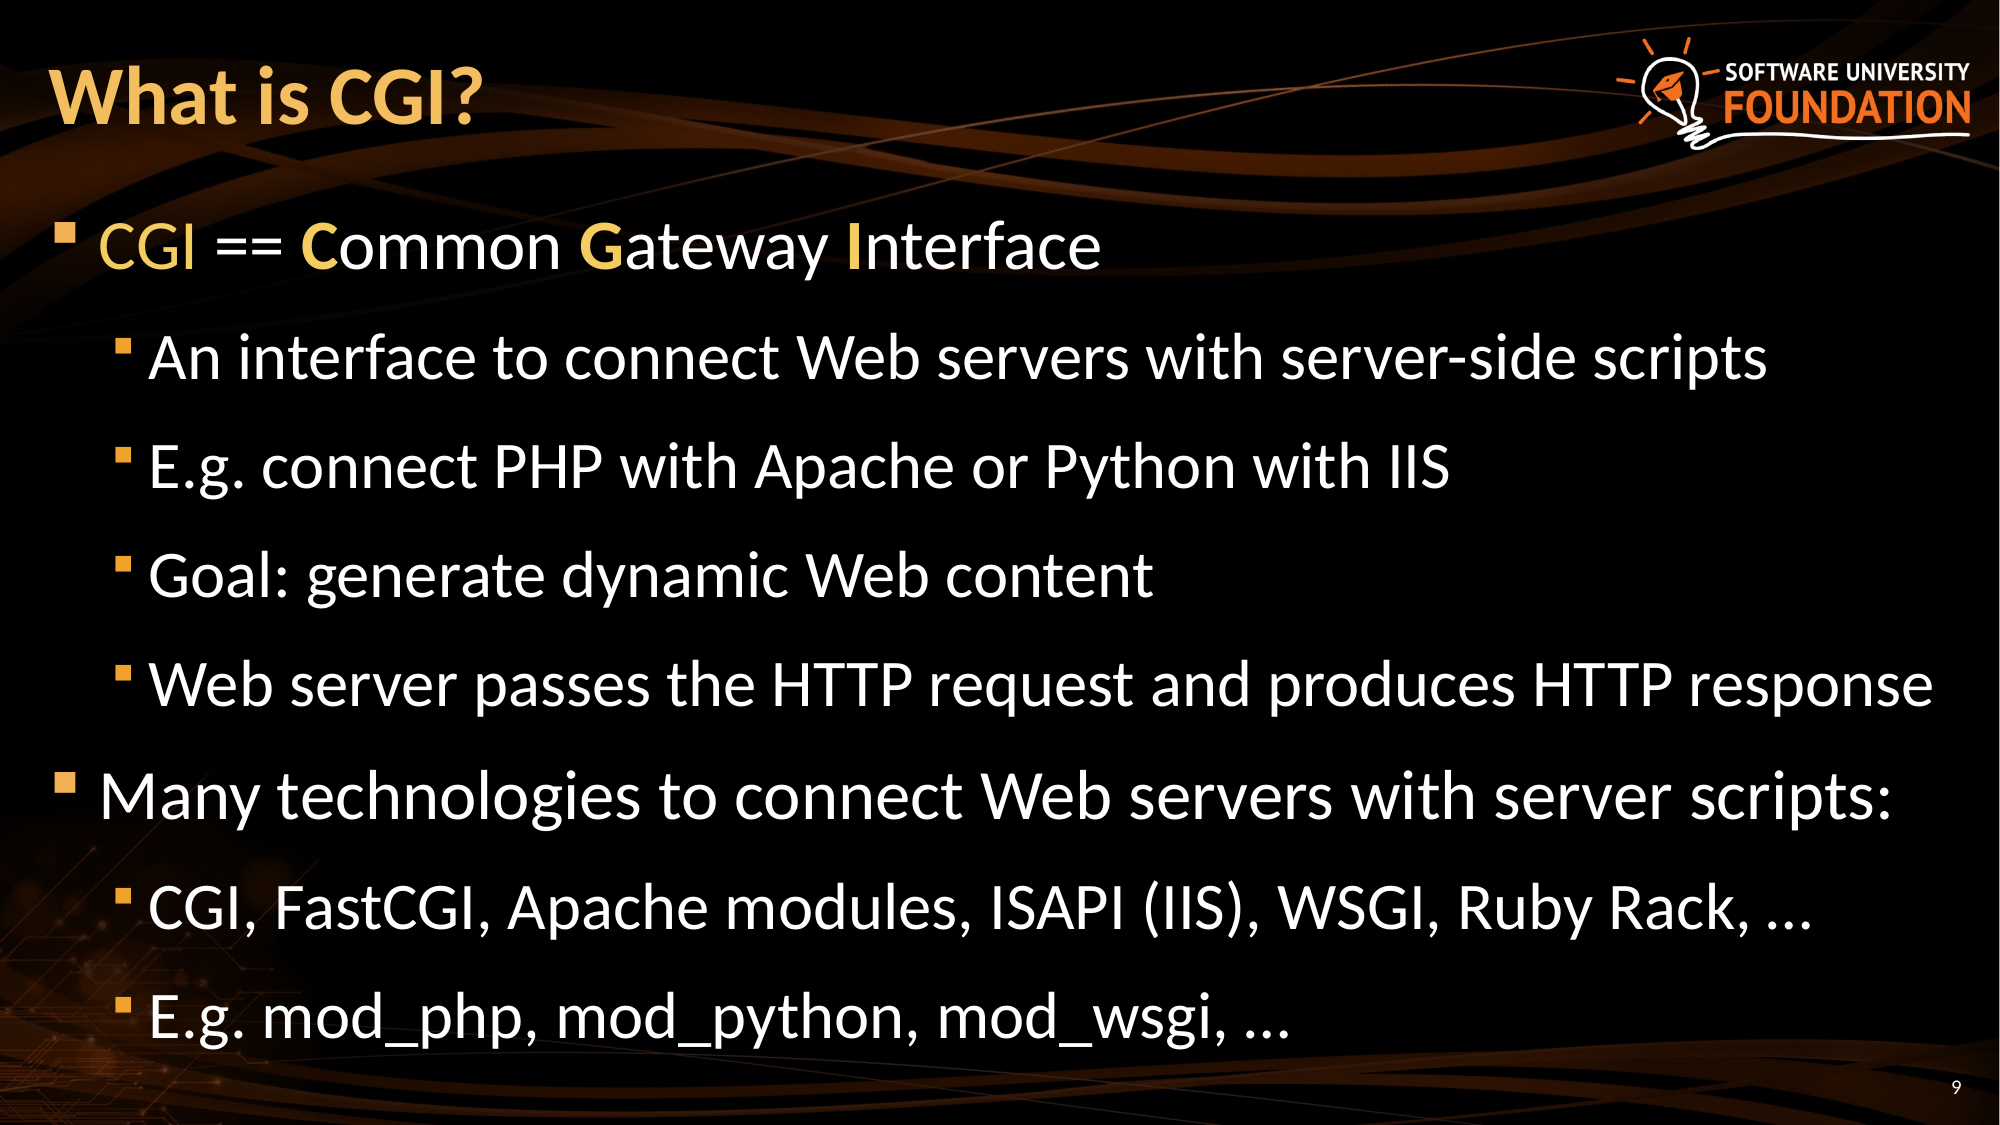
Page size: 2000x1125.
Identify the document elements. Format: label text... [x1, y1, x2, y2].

title What is CGI? [30, 6, 1602, 189]
picture [0, 0, 2000, 1125]
list CGI == Common Gateway Interface An interface to connect Web servers with server-side scripts E.g. connect PHP with Apache or Python with IIS Goal: generate dynamic Web content Web server passes the HTTP request and produces HTTP response Many technologies to connect Web servers with server scripts: CGI, FastCGI, Apache modules, ISAPI (IIS), WSGI, Ruby Rack, … E.g. mod_php, mod_python, mod_wsgi, … [31, 188, 1968, 1103]
